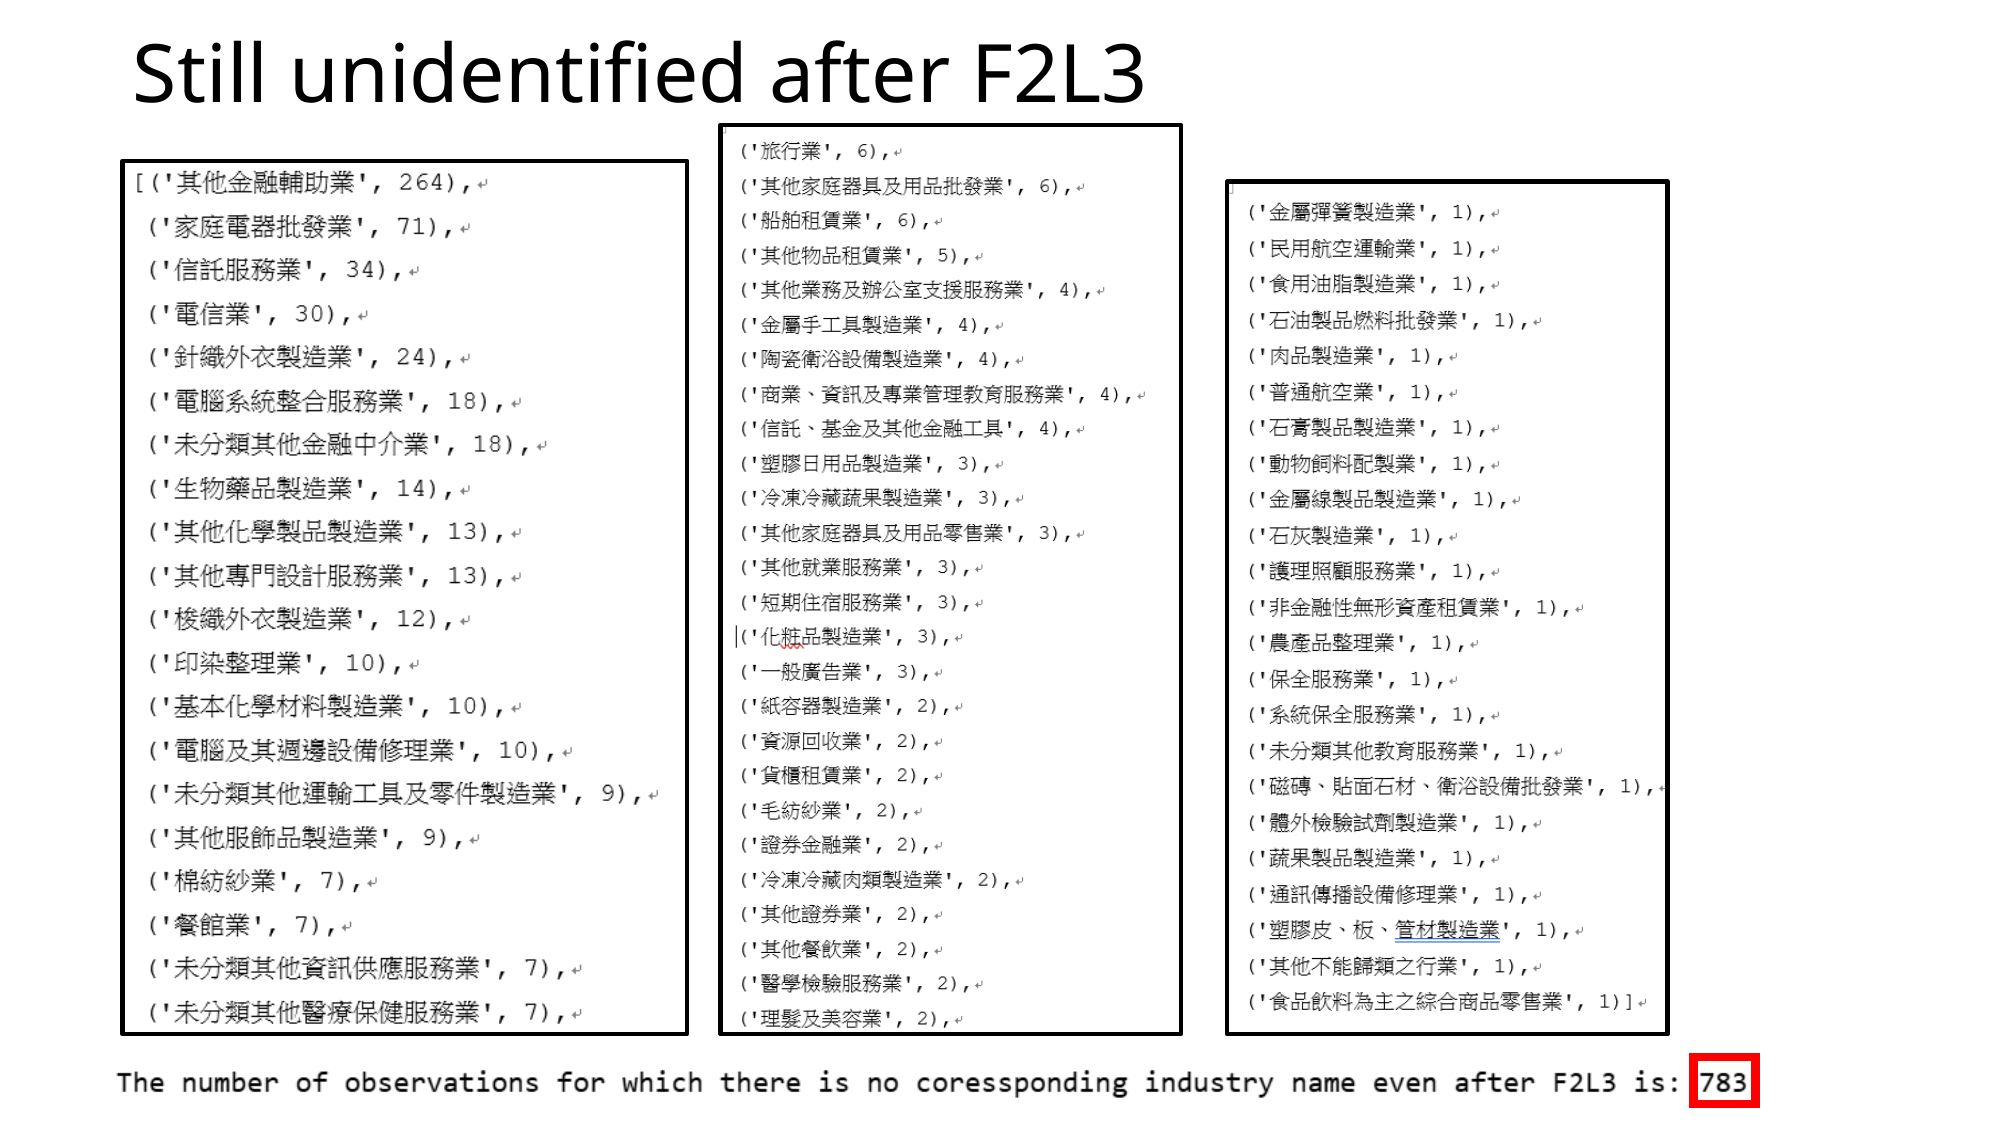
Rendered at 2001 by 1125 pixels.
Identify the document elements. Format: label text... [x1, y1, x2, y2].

title Still unidentified after F2L3 [117, 24, 1843, 128]
picture [124, 163, 685, 1032]
picture [1229, 184, 1666, 1032]
picture [723, 127, 1179, 1032]
picture [77, 1053, 1883, 1108]
